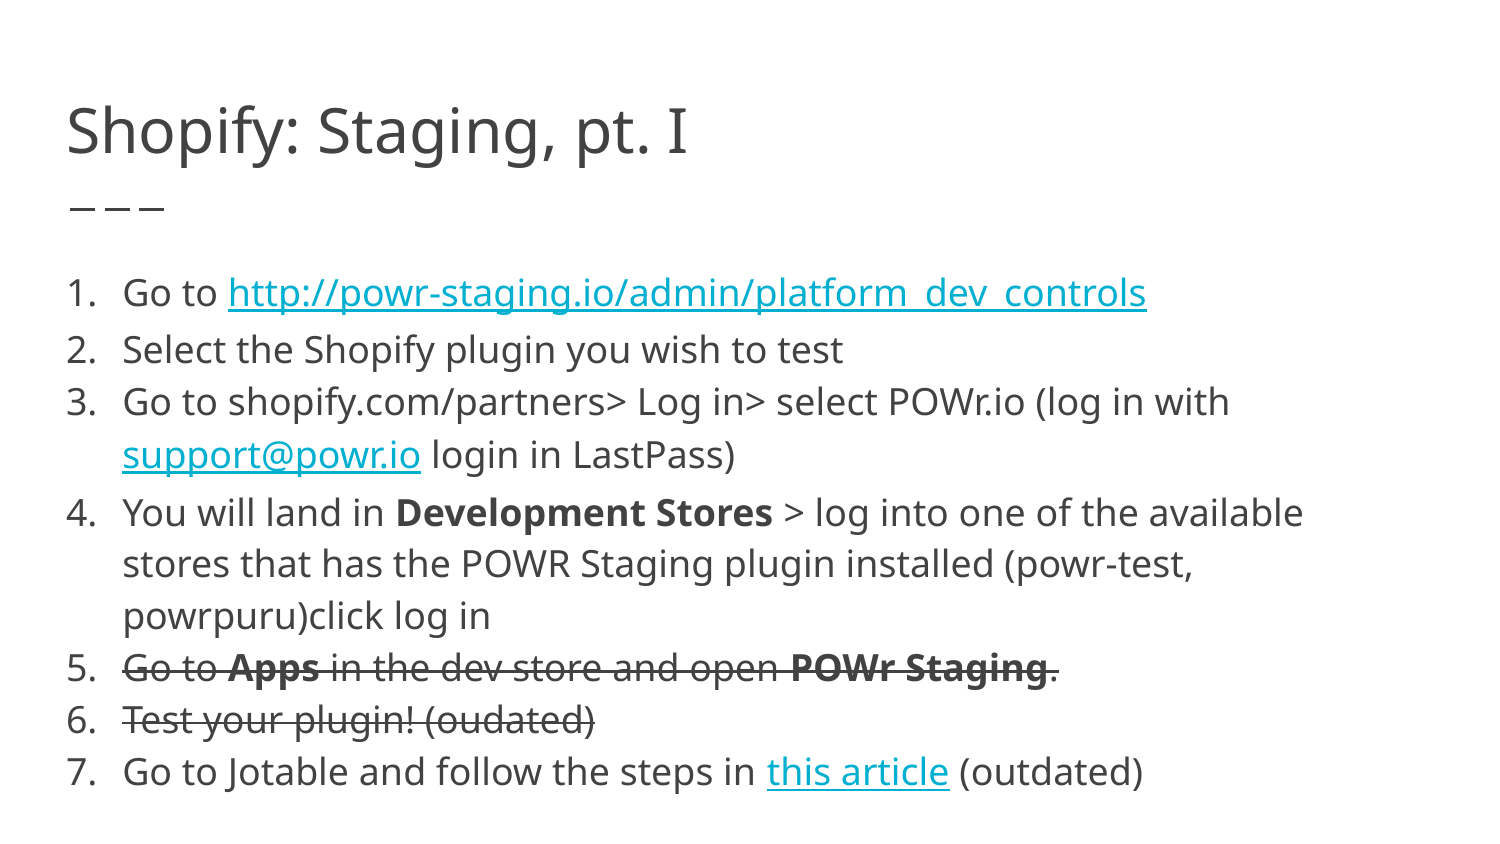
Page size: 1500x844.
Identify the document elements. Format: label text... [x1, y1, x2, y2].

title Shopify: Staging, pt. I [51, 61, 1449, 182]
list Go to http://powr-staging.io/admin/platform_dev_controls Select the Shopify plugin you wish to test Go to shopify.com/partners> Log in> select POWr.io (log in with support@powr.io login in LastPass) You will land in Development Stores > log into one of the available stores that has the POWR Staging plugin installed (powr-test, powrpuru)click log in Go to Apps in the dev store and open POWr Staging. Test your plugin! (oudated) Go to Jotable and follow the steps in this article (outdated) [32, 246, 1430, 755]
